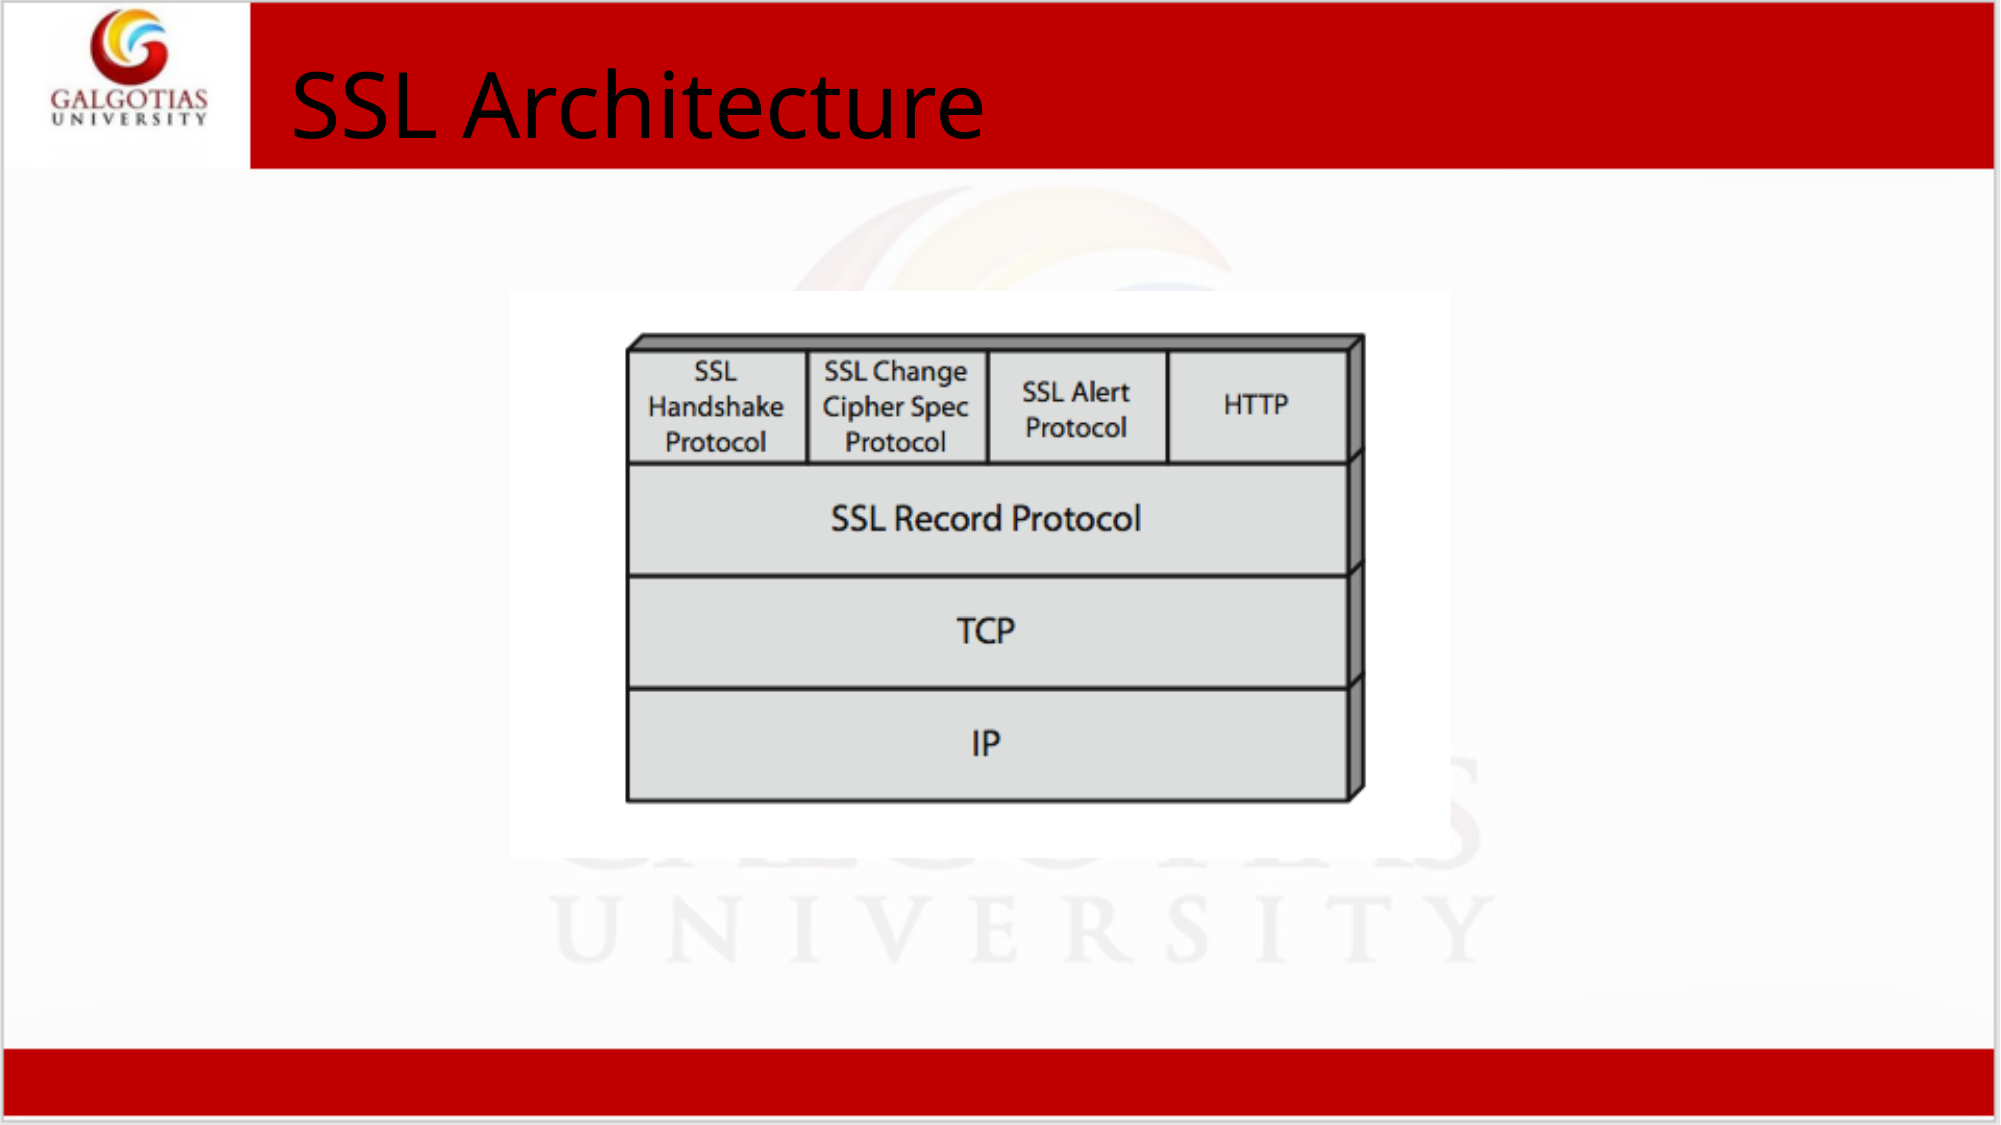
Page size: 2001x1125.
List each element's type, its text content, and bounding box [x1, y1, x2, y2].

title SSL Architecture [275, 0, 2000, 218]
picture [0, 0, 2001, 1125]
